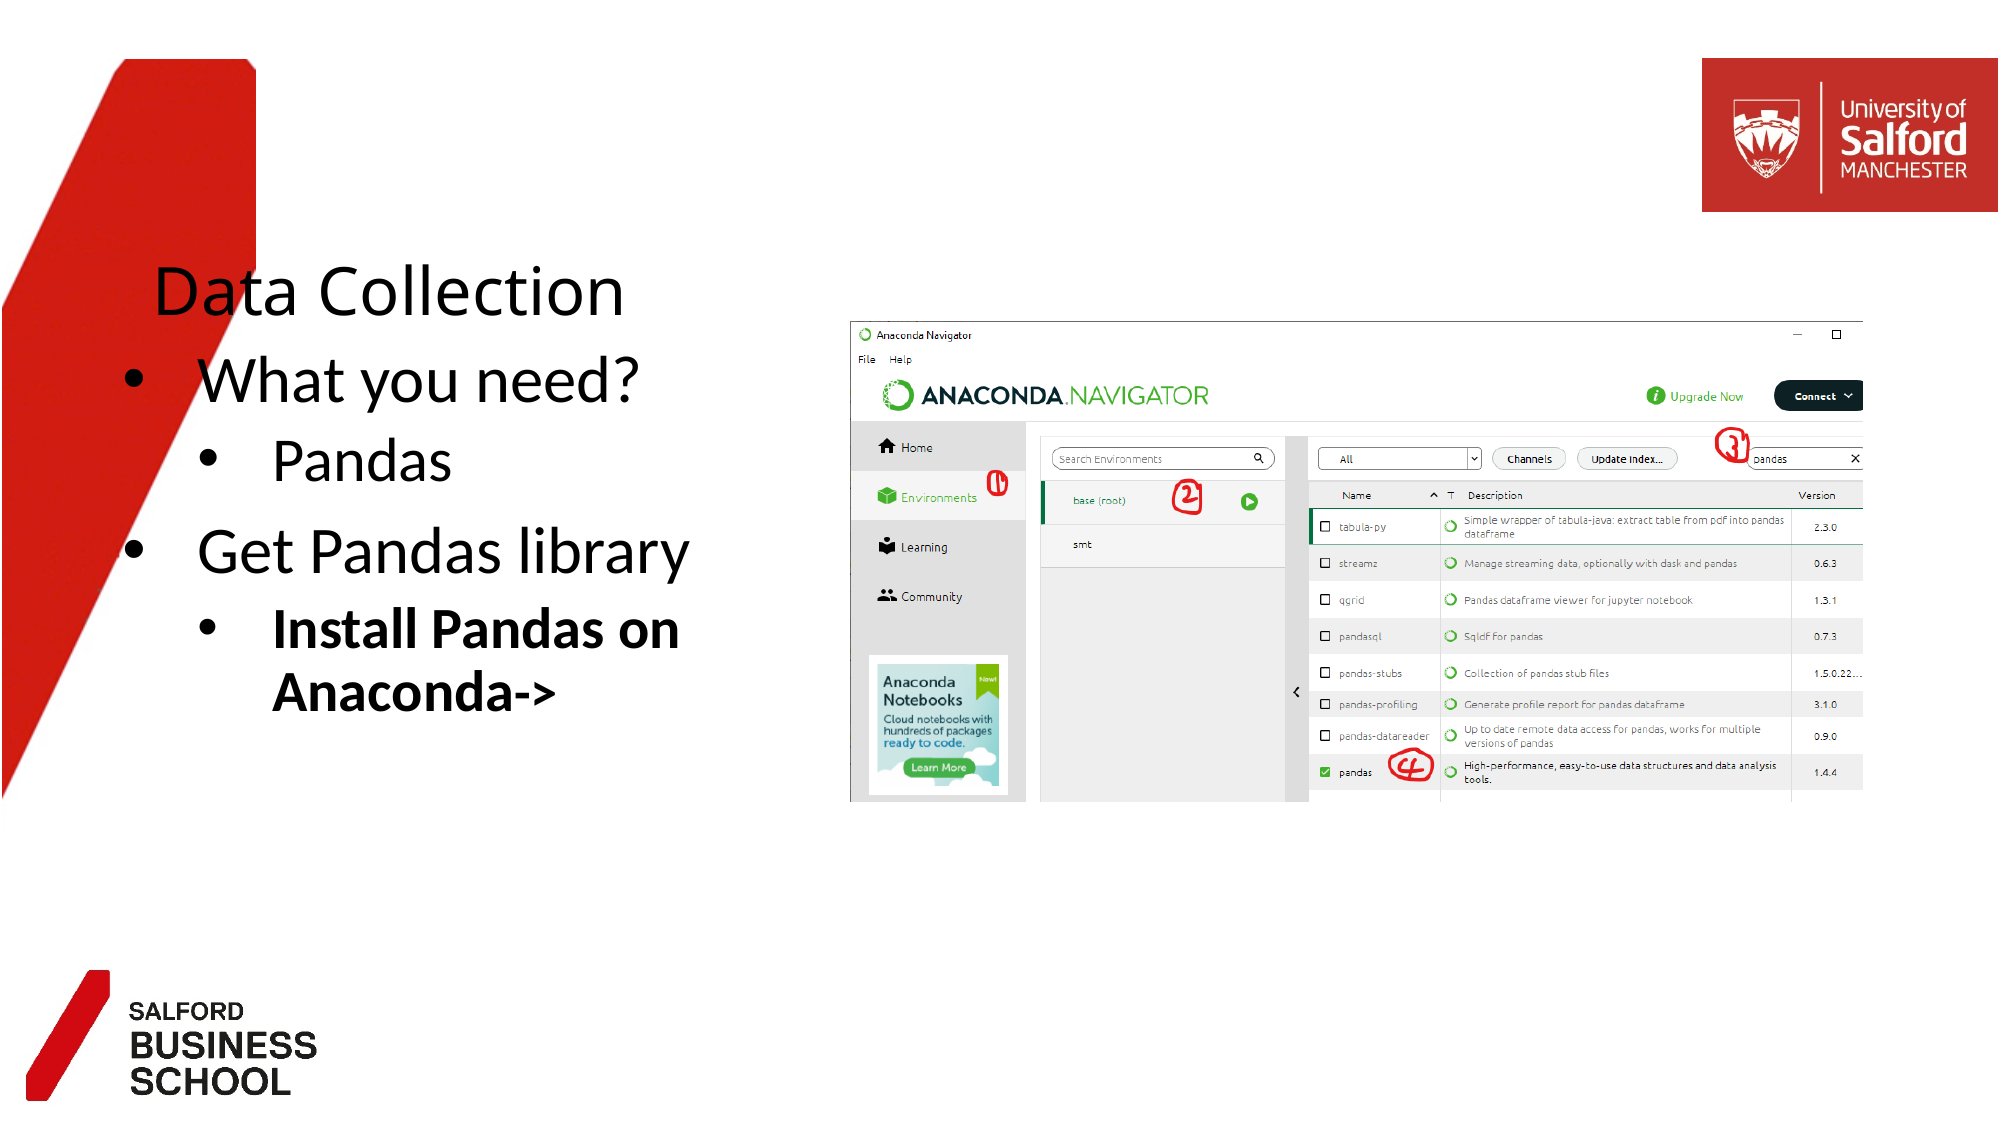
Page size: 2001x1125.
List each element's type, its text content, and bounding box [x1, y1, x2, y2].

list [850, 321, 1863, 802]
list What you need? Pandas Get Pandas library Install Pandas on Anaconda-> [107, 337, 783, 963]
title Data Collection [137, 75, 783, 337]
picture [1702, 58, 1998, 212]
picture [2, 59, 319, 1106]
